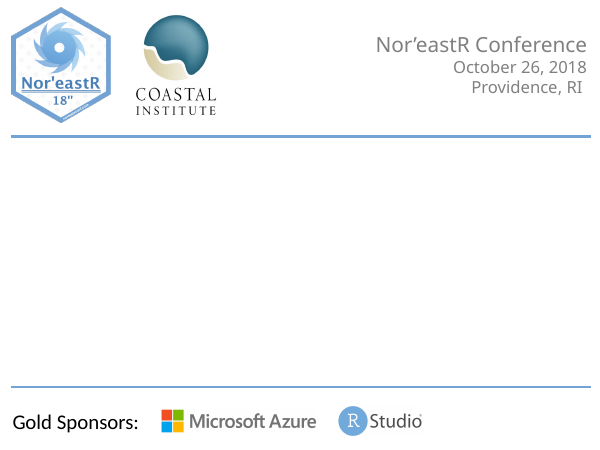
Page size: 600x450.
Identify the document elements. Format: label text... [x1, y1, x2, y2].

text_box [0, 400, 422, 442]
picture [123, 12, 229, 118]
text_box Nor’eastR Conference October 26, 2018 Providence, RI [360, 24, 600, 105]
picture [11, 7, 111, 123]
